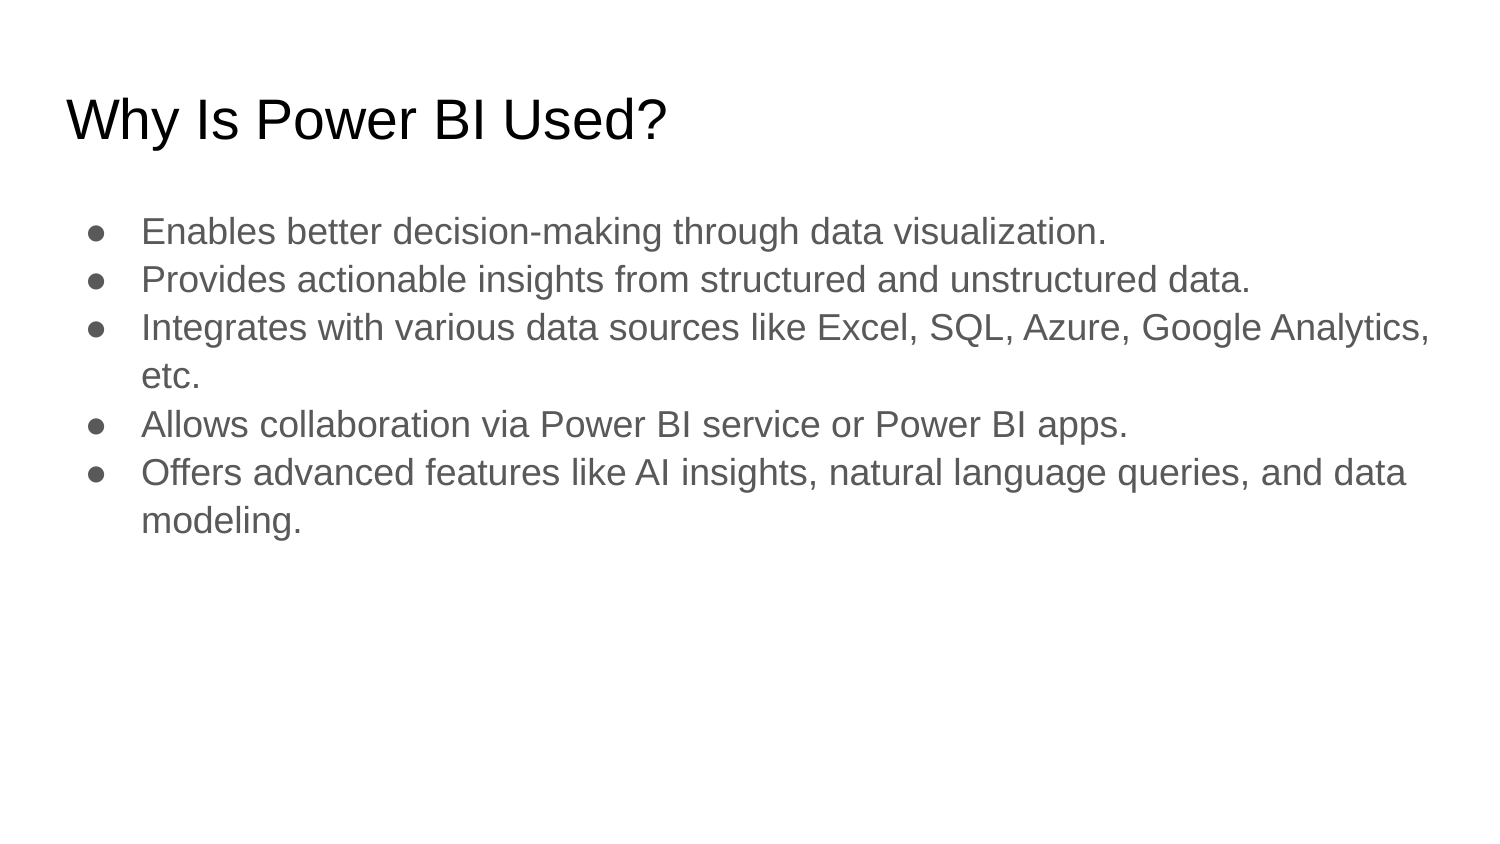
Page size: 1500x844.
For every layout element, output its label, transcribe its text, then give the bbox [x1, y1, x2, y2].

title Why Is Power BI Used? [51, 72, 1449, 167]
list Enables better decision-making through data visualization. Provides actionable insights from structured and unstructured data. Integrates with various data sources like Excel, SQL, Azure, Google Analytics, etc. Allows collaboration via Power BI service or Power BI apps. Offers advanced features like AI insights, natural language queries, and data modeling. [51, 189, 1449, 750]
